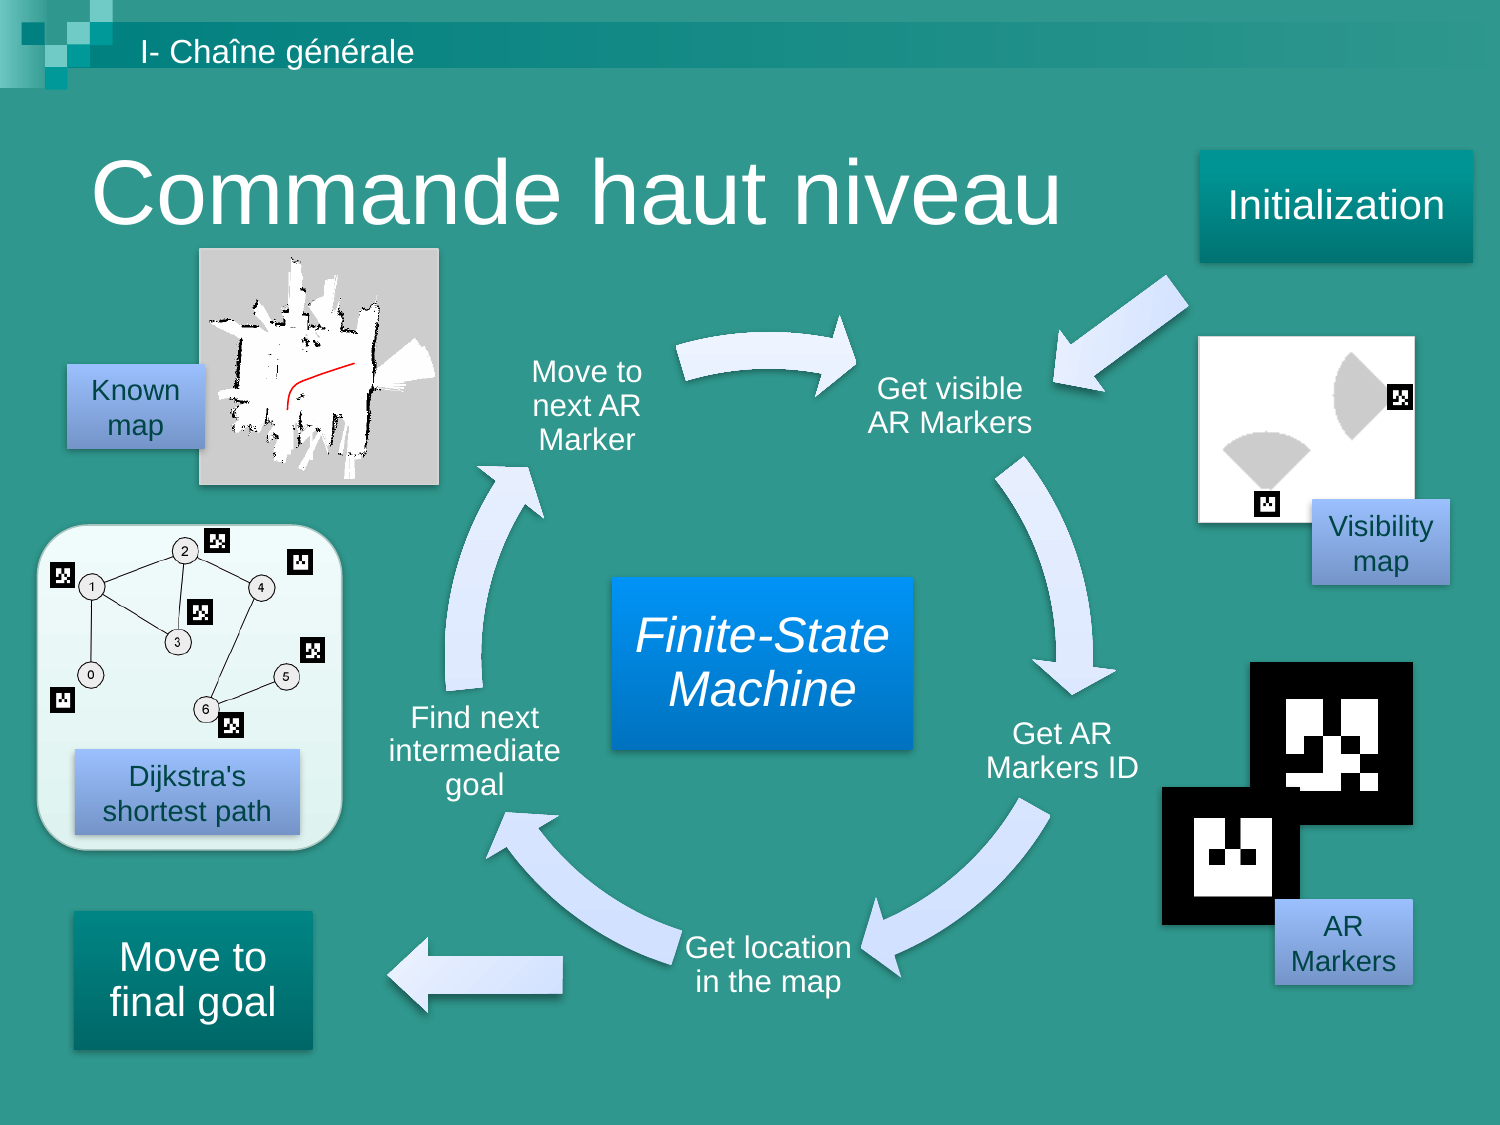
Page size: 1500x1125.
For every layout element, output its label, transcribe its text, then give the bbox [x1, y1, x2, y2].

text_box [337, 287, 1201, 1038]
picture [1162, 662, 1413, 925]
picture [1199, 337, 1415, 523]
picture [49, 527, 326, 738]
picture [200, 249, 438, 485]
title Commande haut niveau [74, 74, 1426, 301]
text_box Dijkstra's shortest path [74, 749, 300, 835]
text_box [1151, 274, 1175, 285]
text_box Visibility map [1312, 499, 1450, 585]
text_box [36, 524, 332, 851]
text_box Move to final goal [73, 911, 313, 1050]
text_box Known map [67, 364, 195, 449]
text_box I- Chaîne générale [124, 24, 1475, 75]
text_box AR Markers [1274, 899, 1413, 985]
text_box Initialization [1199, 149, 1473, 263]
